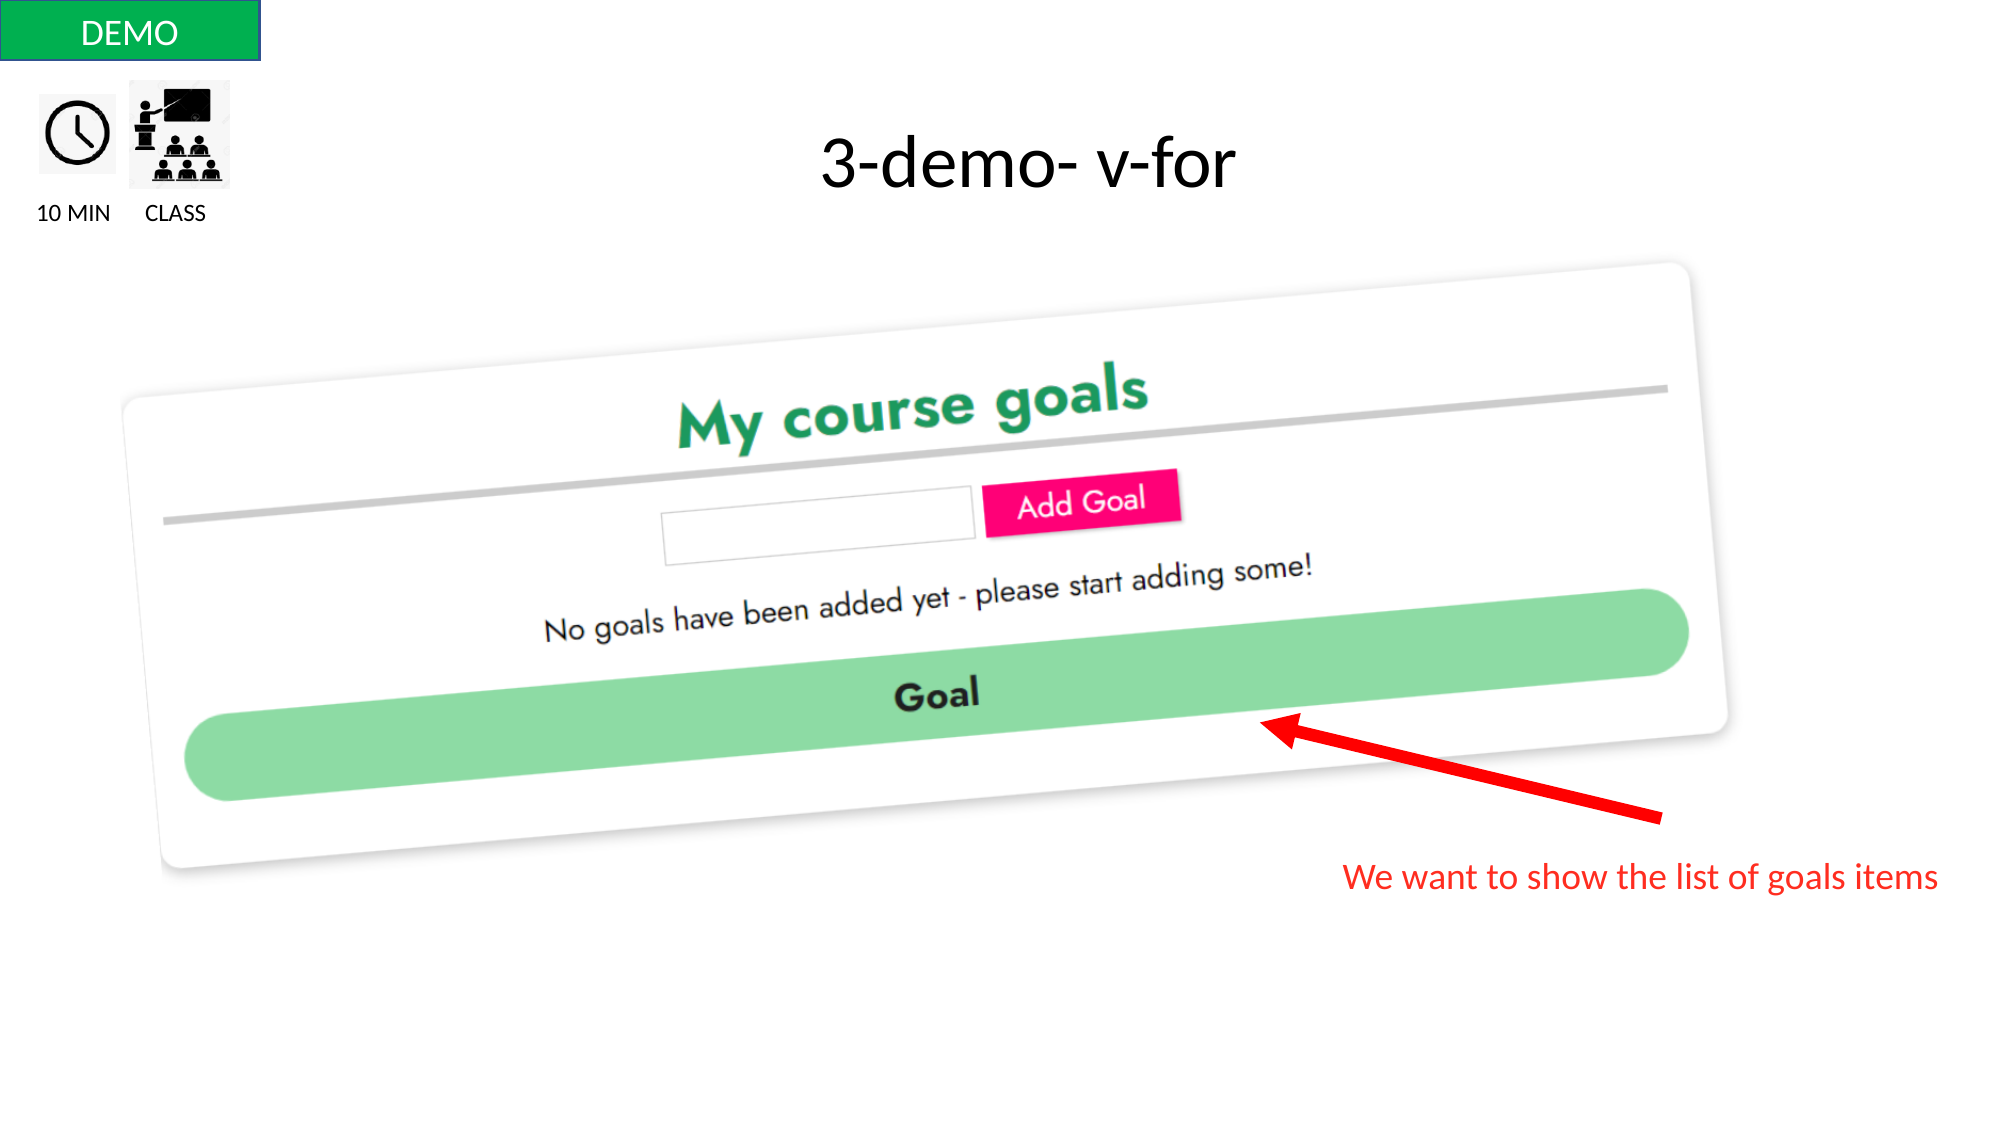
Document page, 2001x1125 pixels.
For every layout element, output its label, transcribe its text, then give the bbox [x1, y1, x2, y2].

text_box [1259, 722, 1662, 819]
text_box DEMO [0, 0, 260, 60]
text_box CLASS [129, 196, 222, 234]
picture [117, 210, 1766, 897]
picture [39, 94, 116, 175]
text_box 10 MIN [20, 188, 127, 234]
text_box We want to show the list of goals items [1327, 844, 1961, 905]
picture [129, 79, 230, 189]
text_box 3-demo- v-for [804, 105, 1260, 211]
